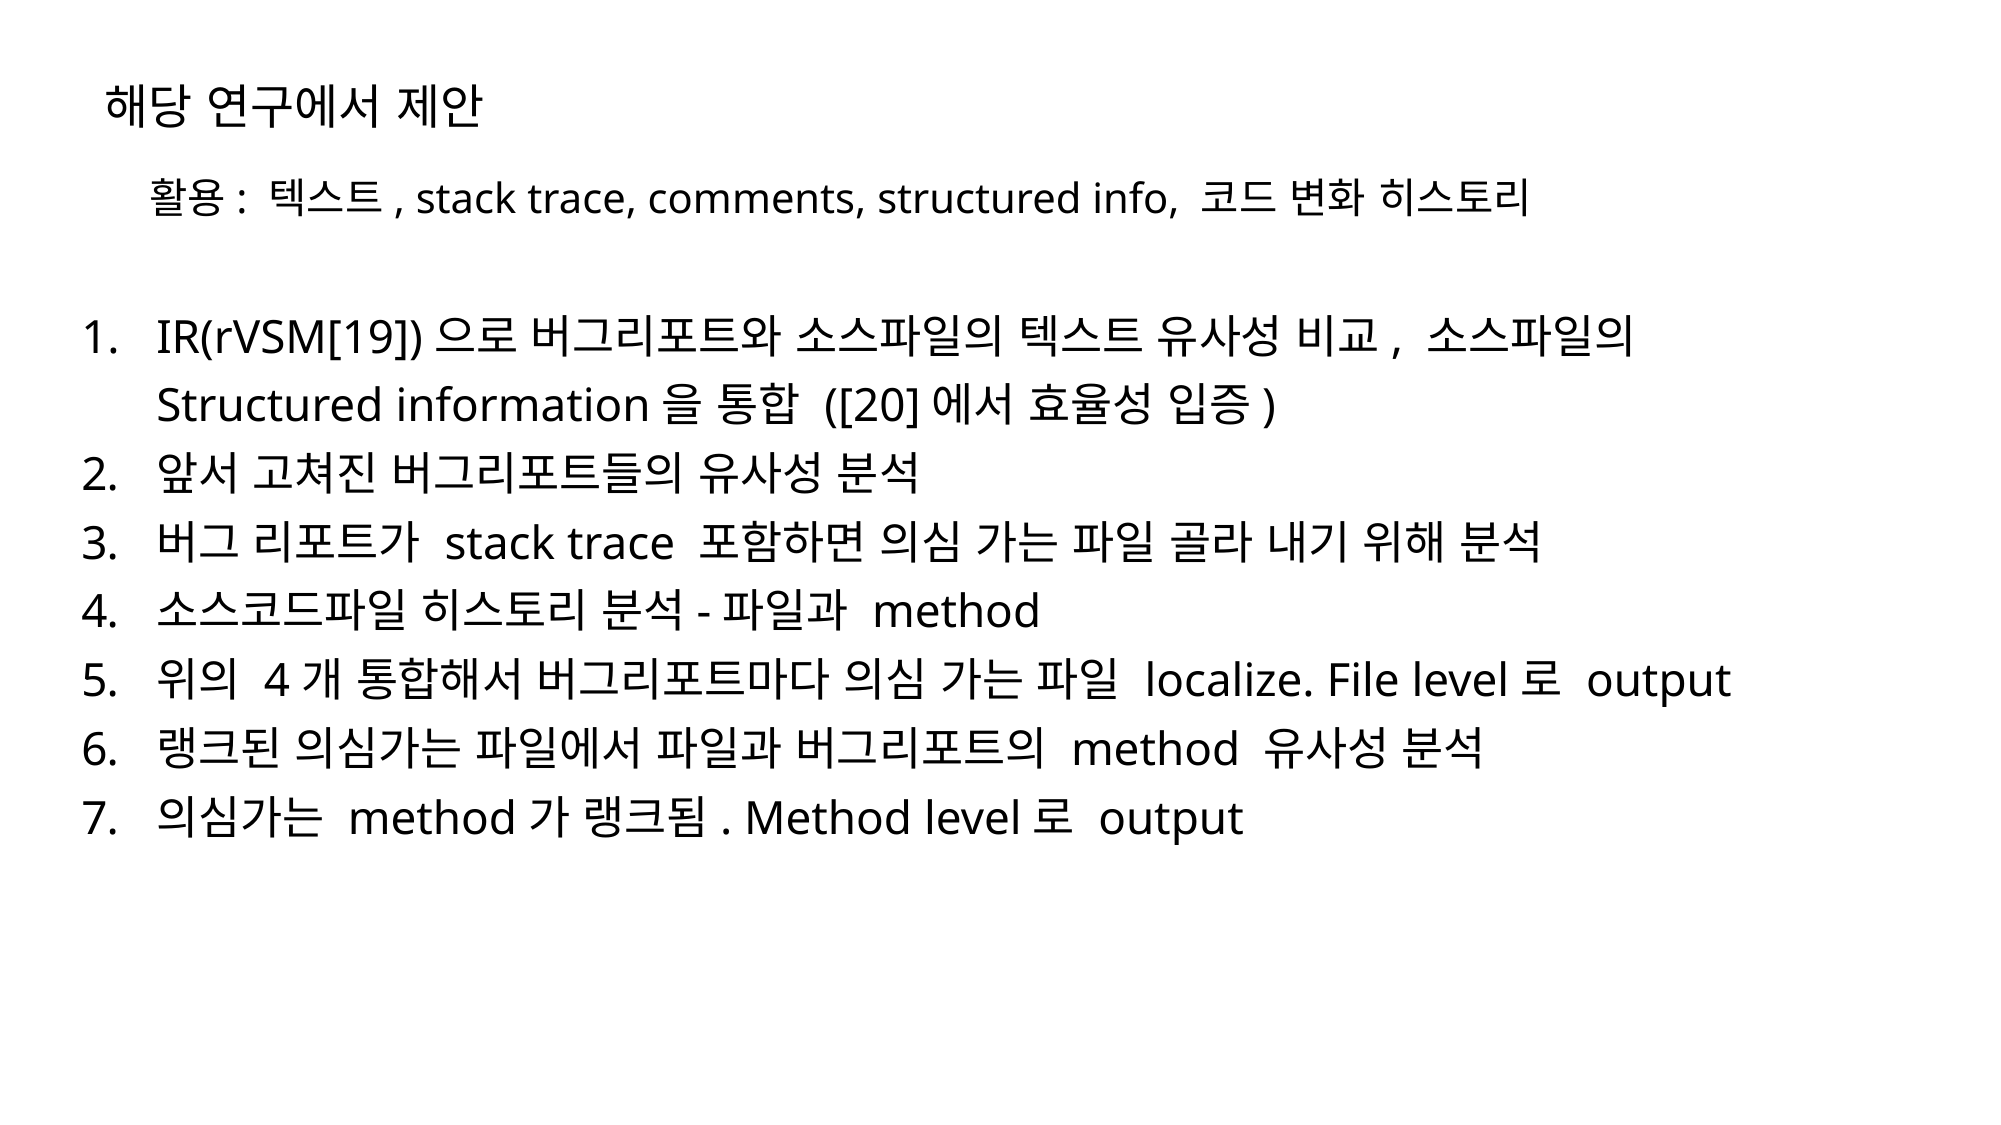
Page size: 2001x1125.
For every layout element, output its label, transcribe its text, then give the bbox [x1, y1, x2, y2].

text_box 해당 연구에서 제안 [89, 69, 879, 142]
text_box 활용: 텍스트, stack trace, comments, structured info, 코드 변화 히스토리 [134, 164, 1924, 230]
text_box IR(rVSM[19])으로 버그리포트와 소스파일의 텍스트 유사성 비교, 소스파일의 Structured information을 통합 ([20]에서 효율성 입증) 앞서 고쳐진 버그리포트들의 유사성 분석 버그 리포트가 stack trace 포함하면 의심 가는 파일 골라 내기 위해 분석 소스코드파일 히스토리 분석-파일과 method 위의 4개 통합해서 버그리포트마다 의심 가는 파일 localize. File level로 output 랭크된 의심가는 파일에서 파일과 버그리포트의 method 유사성 분석 의심가는 method가 랭크됨. Method level로 output [66, 286, 1833, 906]
